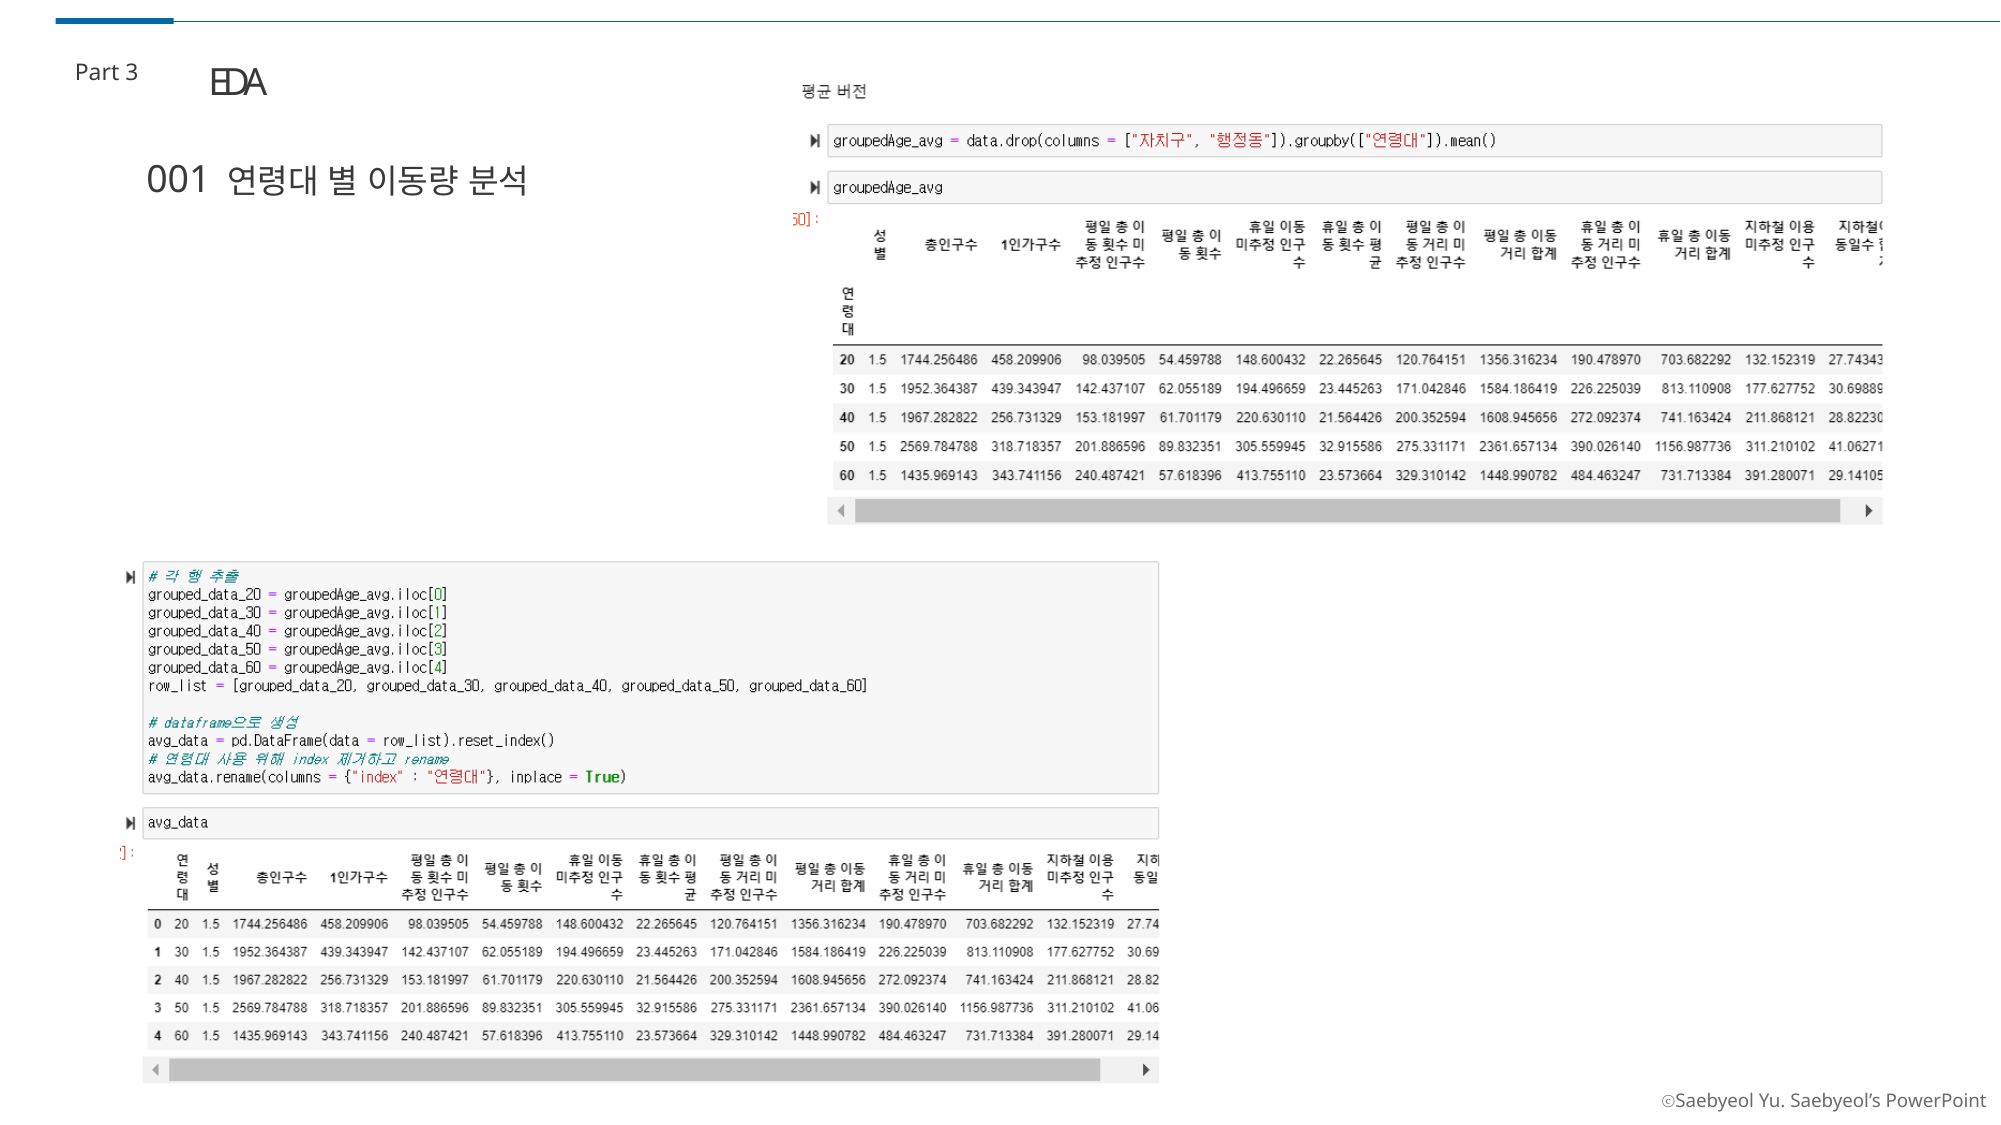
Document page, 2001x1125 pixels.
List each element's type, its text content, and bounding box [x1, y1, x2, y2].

text_box EDA [193, 50, 283, 110]
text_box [128, 147, 793, 209]
text_box [54, 17, 175, 25]
text_box Part 3 [59, 50, 154, 93]
picture [120, 558, 1171, 1094]
picture [793, 64, 1897, 528]
